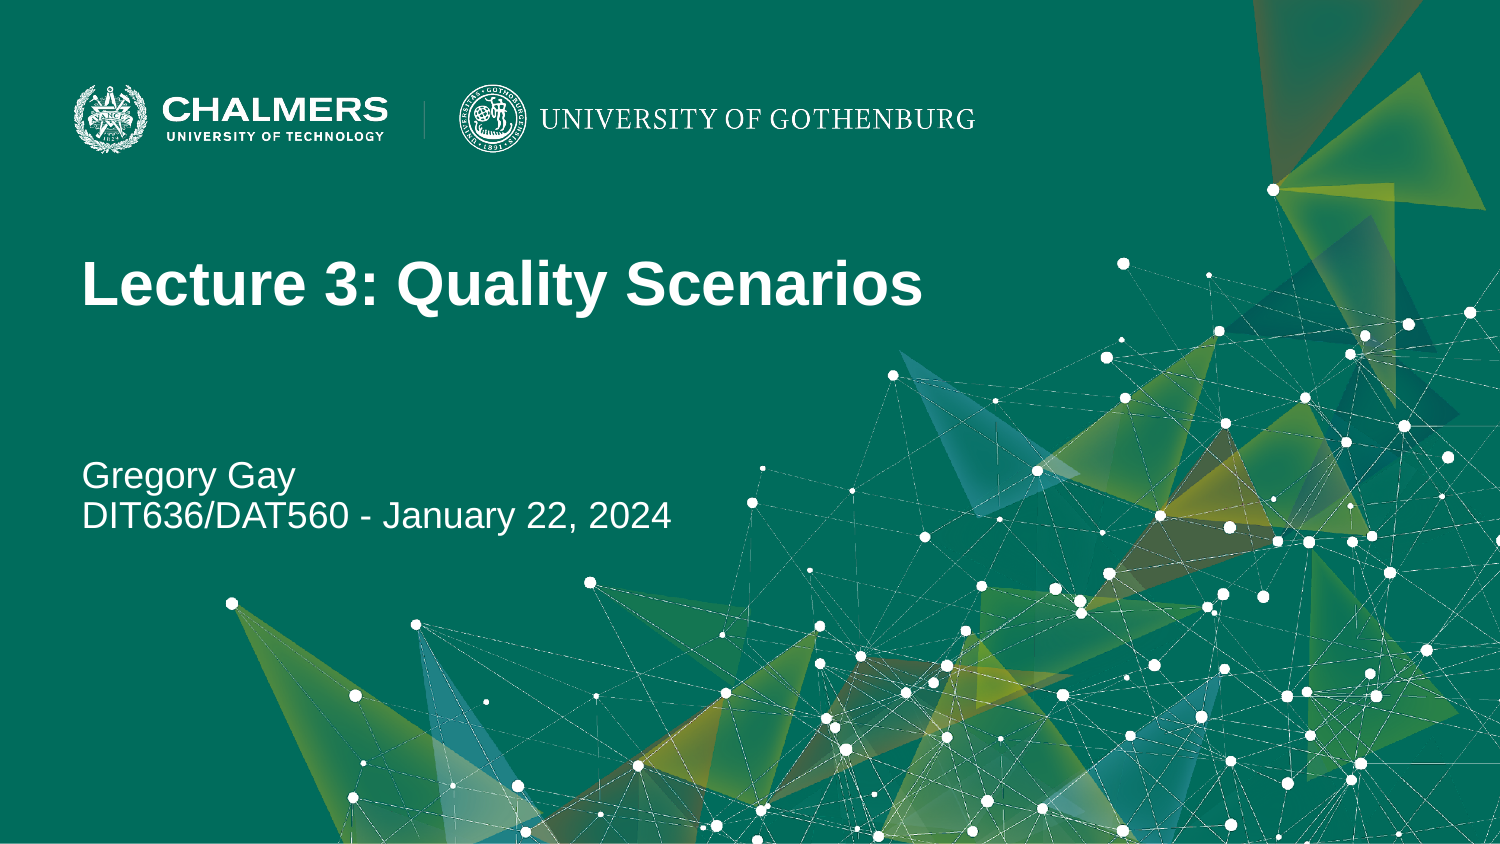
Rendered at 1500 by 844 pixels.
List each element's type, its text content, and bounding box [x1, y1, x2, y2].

list Lecture 3: Quality Scenarios [66, 249, 1106, 441]
picture [17, 0, 1500, 844]
list Gregory Gay DIT636/DAT560 - January 22, 2024 [66, 448, 888, 519]
